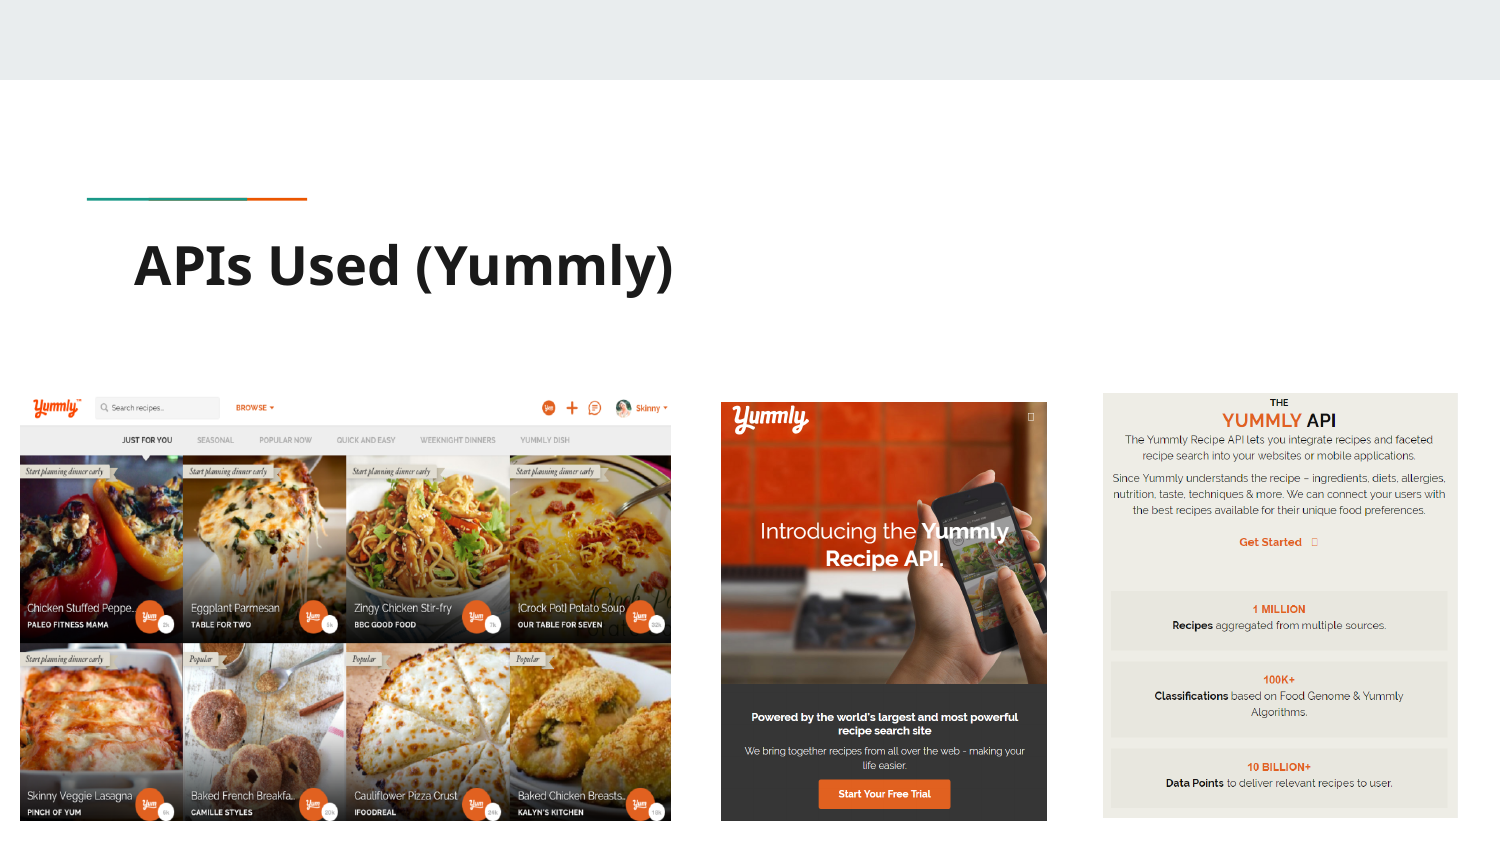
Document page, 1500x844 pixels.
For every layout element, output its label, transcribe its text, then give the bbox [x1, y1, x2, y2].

picture [20, 390, 671, 822]
picture [1103, 393, 1458, 819]
title APIs Used (Yummly) [119, 216, 1381, 305]
picture [720, 402, 1048, 822]
